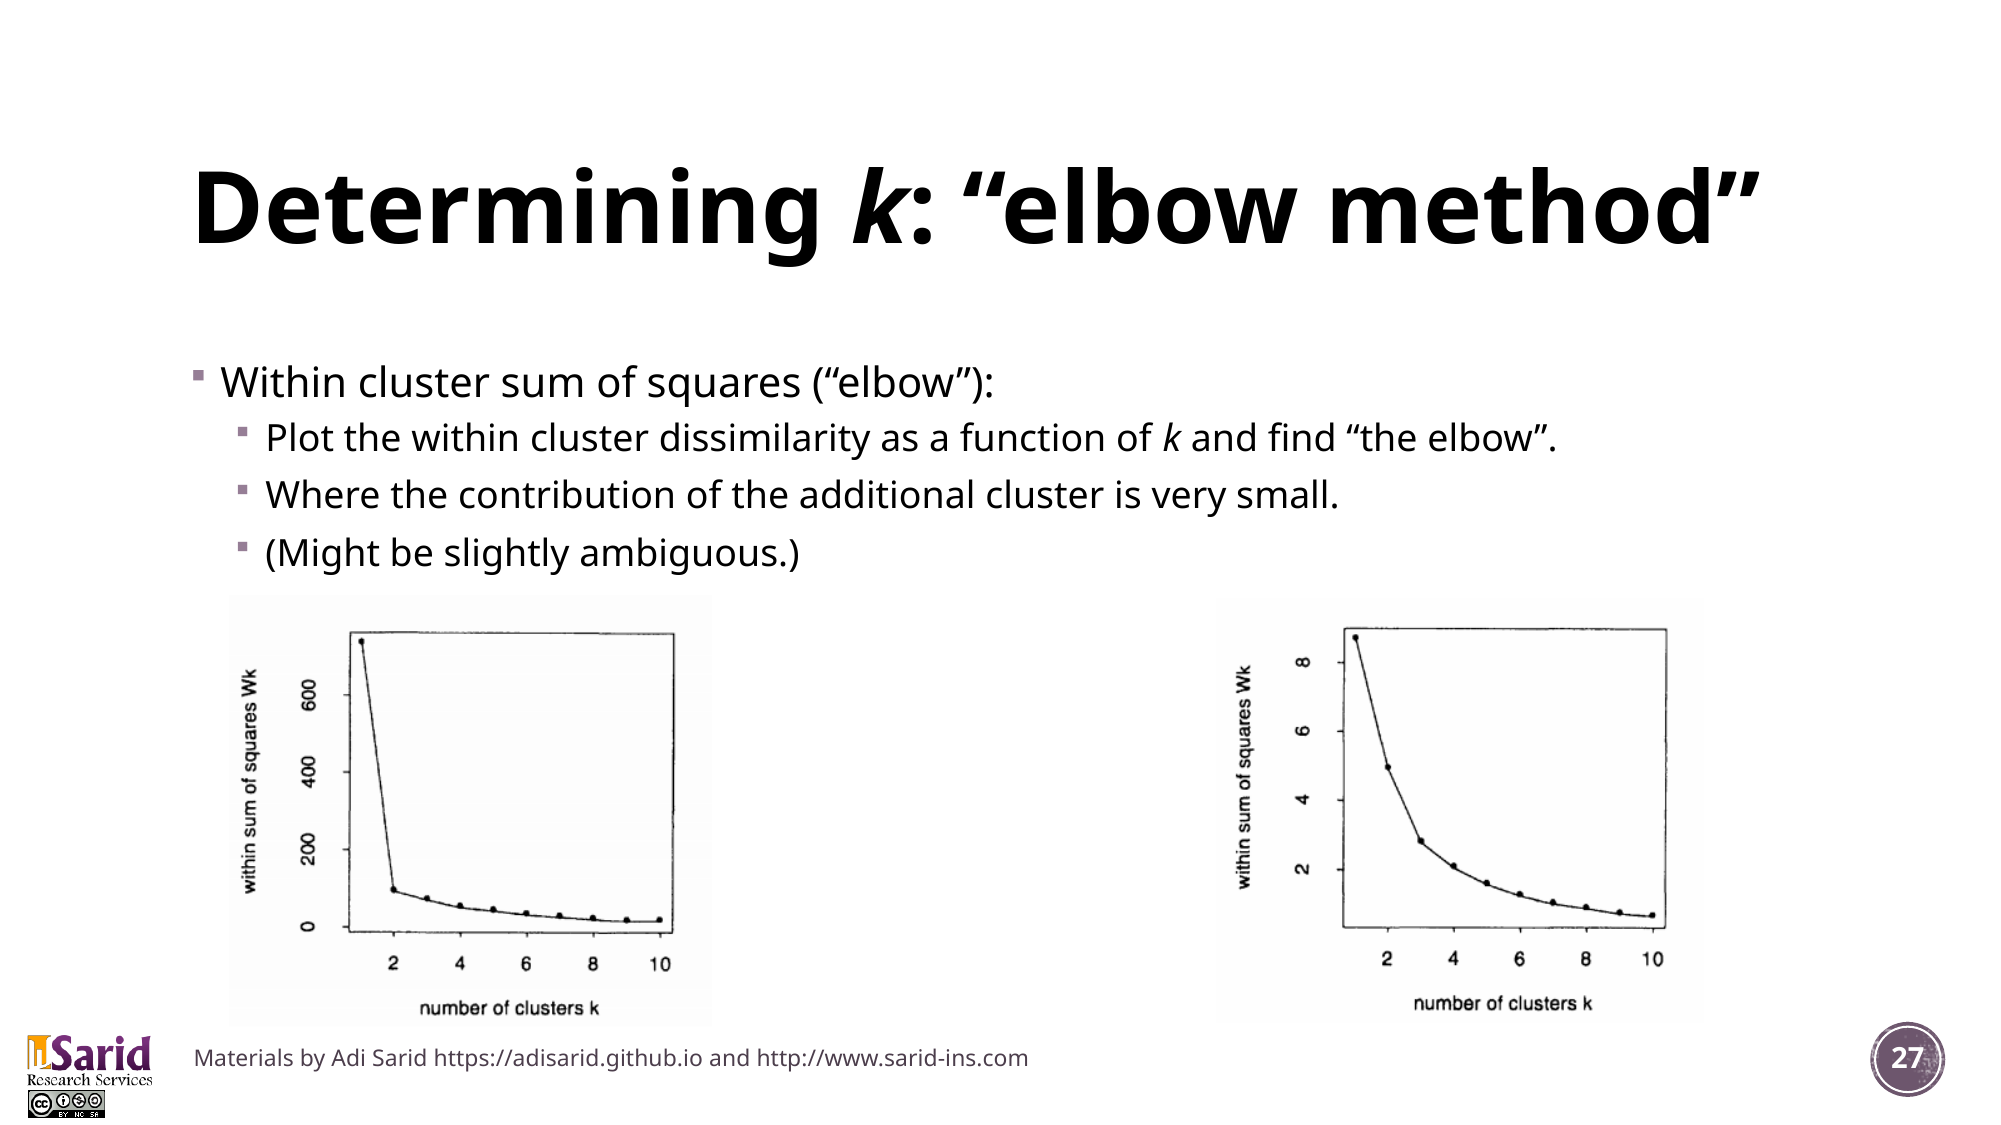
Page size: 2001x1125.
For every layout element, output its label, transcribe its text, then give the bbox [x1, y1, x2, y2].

footer Materials by Adi Sarid https://adisarid.github.io and http://www.sarid-ins.com [178, 1028, 1217, 1089]
picture [229, 595, 712, 1027]
title Determining k: “elbow method” [175, 79, 1826, 344]
picture [27, 1035, 152, 1086]
picture [1216, 598, 1704, 1023]
list Within cluster sum of squares (“elbow”): Plot the within cluster dissimilarity as a function of k and find “the elbow”. Where the contribution of the additional cluster is very small. (Might be slightly ambiguous.) [175, 348, 1826, 1013]
picture [28, 1090, 105, 1118]
slide_number 27 [1855, 1028, 1961, 1089]
